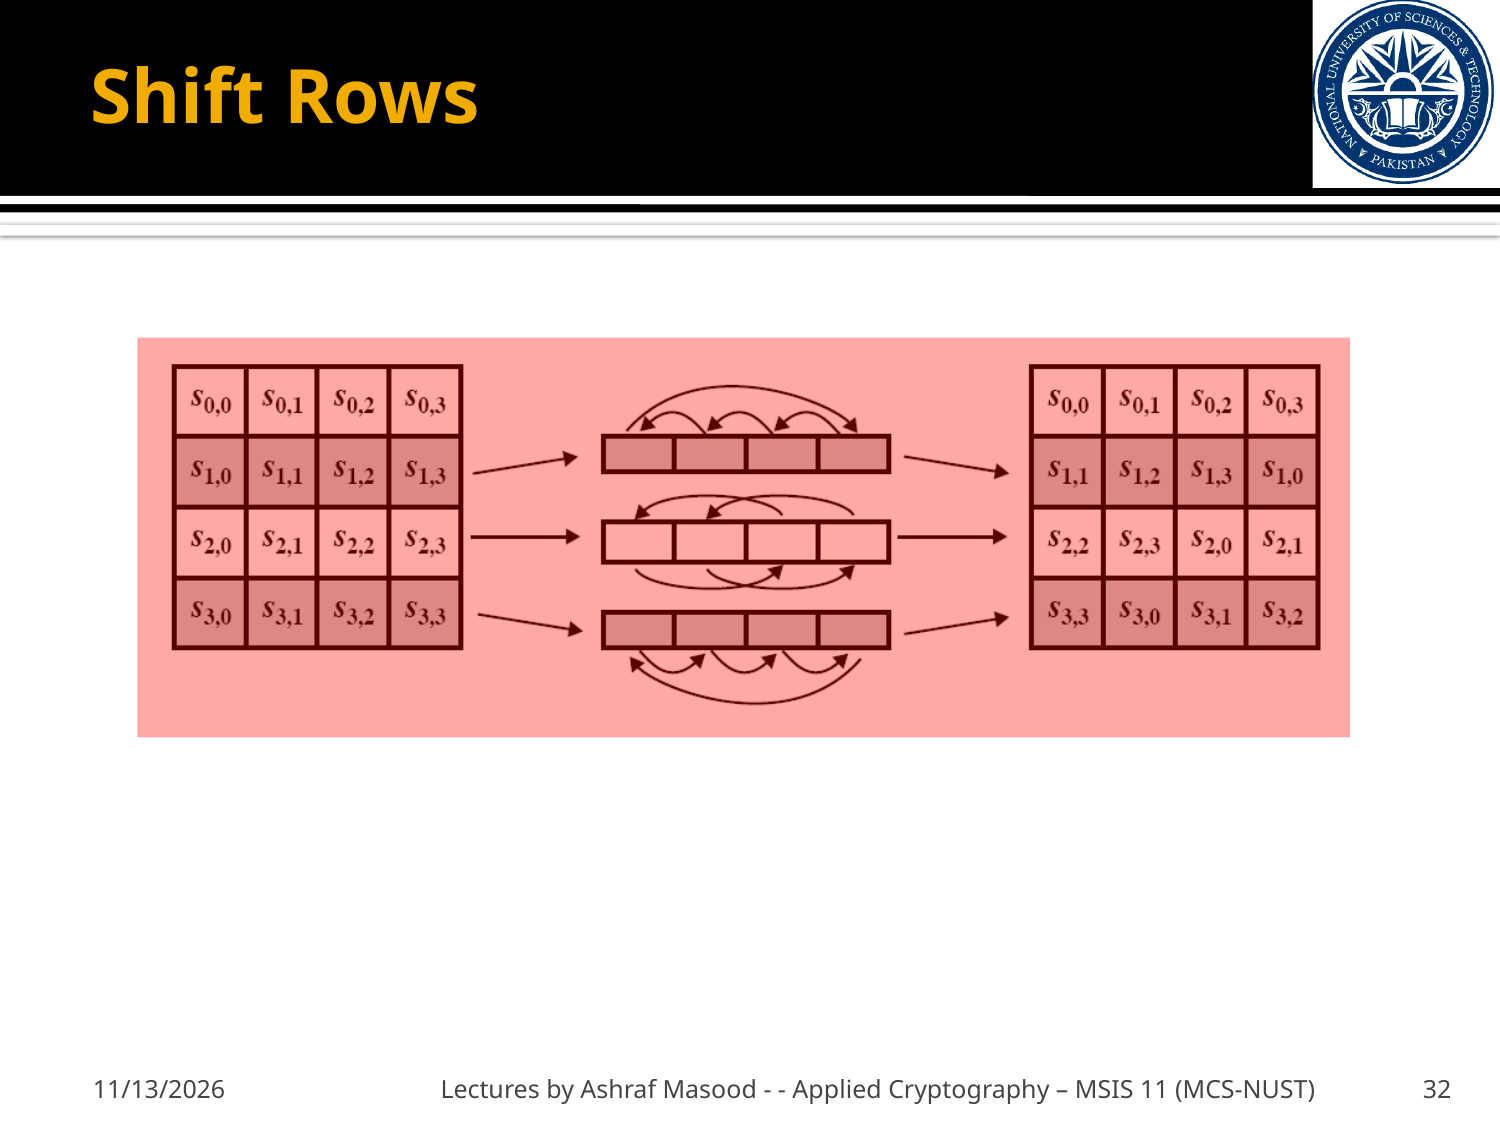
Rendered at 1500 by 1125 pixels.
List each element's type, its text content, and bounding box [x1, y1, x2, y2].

text_box [137, 337, 1350, 738]
title Shift Rows [75, 12, 1313, 175]
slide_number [75, 1062, 425, 1108]
slide_number 32 [1345, 1062, 1467, 1108]
footer Lectures by Ashraf Masood - - Applied Cryptography – MSIS 11 (MCS-NUST) [433, 1062, 1337, 1108]
picture [1312, 0, 1500, 188]
picture [162, 352, 1333, 720]
